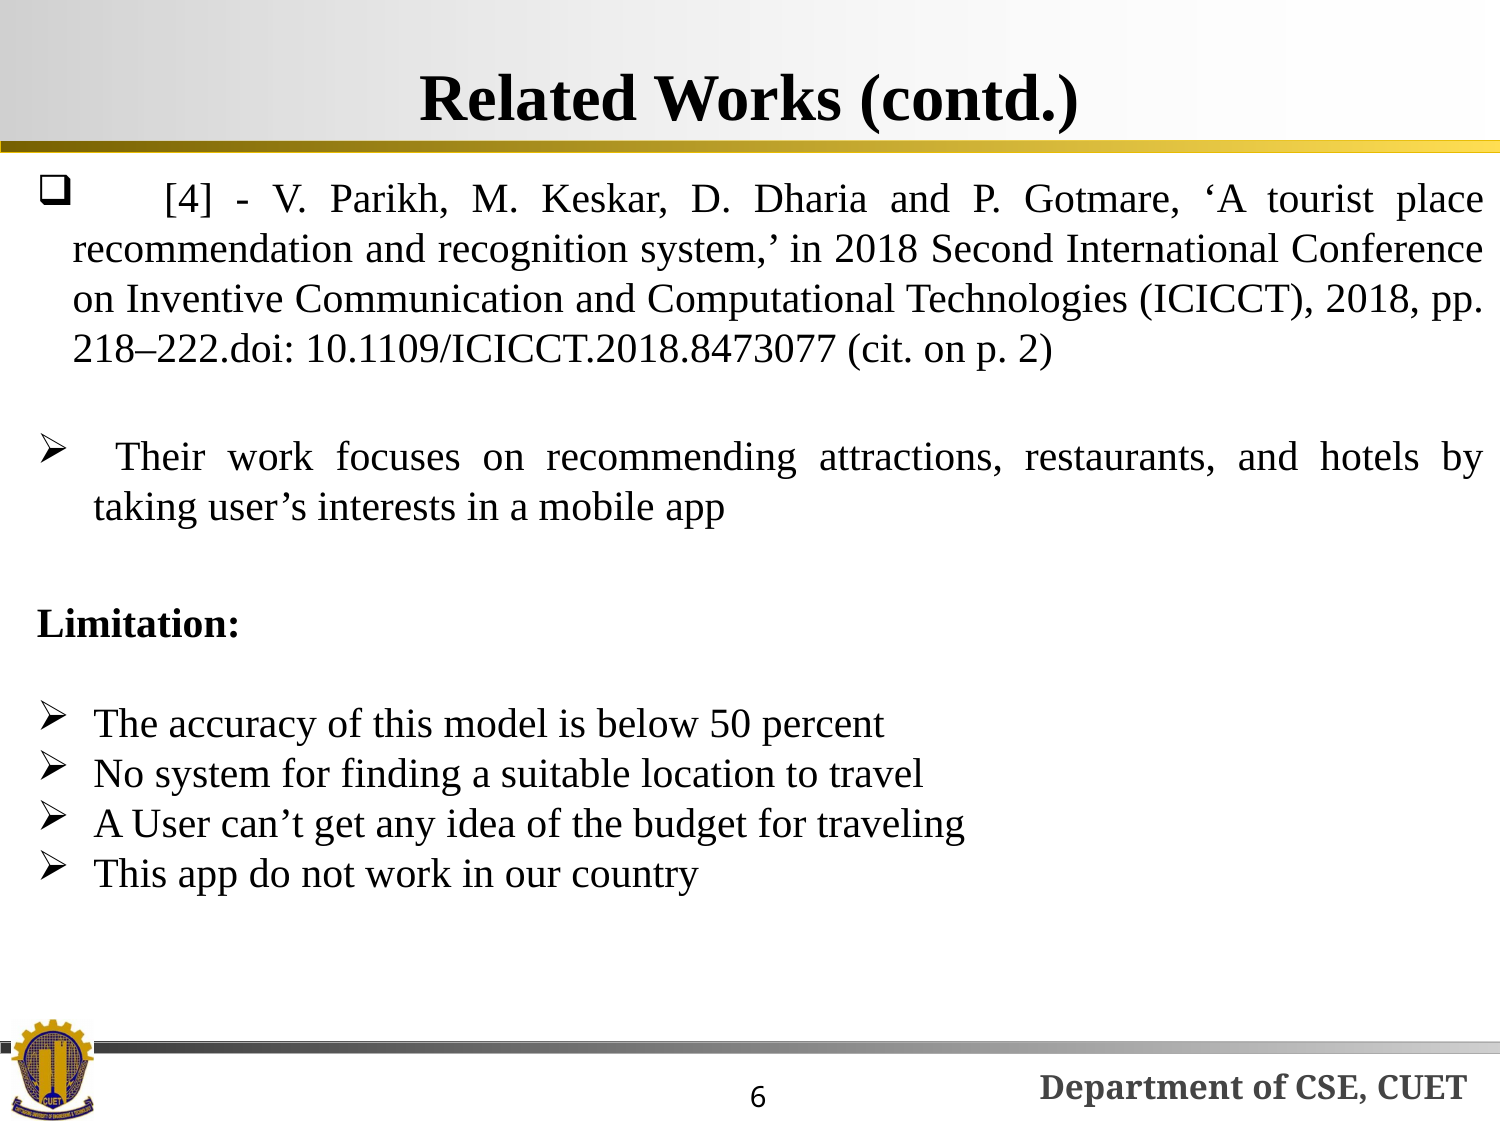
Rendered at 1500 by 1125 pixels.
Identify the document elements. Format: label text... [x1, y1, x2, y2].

text_box [4] - V. Parikh, M. Keskar, D. Dharia and P. Gotmare, ‘A tourist place recommendation and recognition system,’ in 2018 Second International Conference on Inventive Communication and Computational Technologies (ICICCT), 2018, pp. 218–222.doi: 10.1109/ICICCT.2018.8473077 (cit. on p. 2) Their work focuses on recommending attractions, restaurants, and hotels by taking user’s interests in a mobile app Limitation: The accuracy of this model is below 50 percent No system for finding a suitable location to travel A User can’t get any idea of the budget for traveling This app do not work in our country [22, 163, 1500, 962]
picture [11, 1019, 94, 1121]
text_box Related Works (contd.) [0, 0, 1500, 141]
